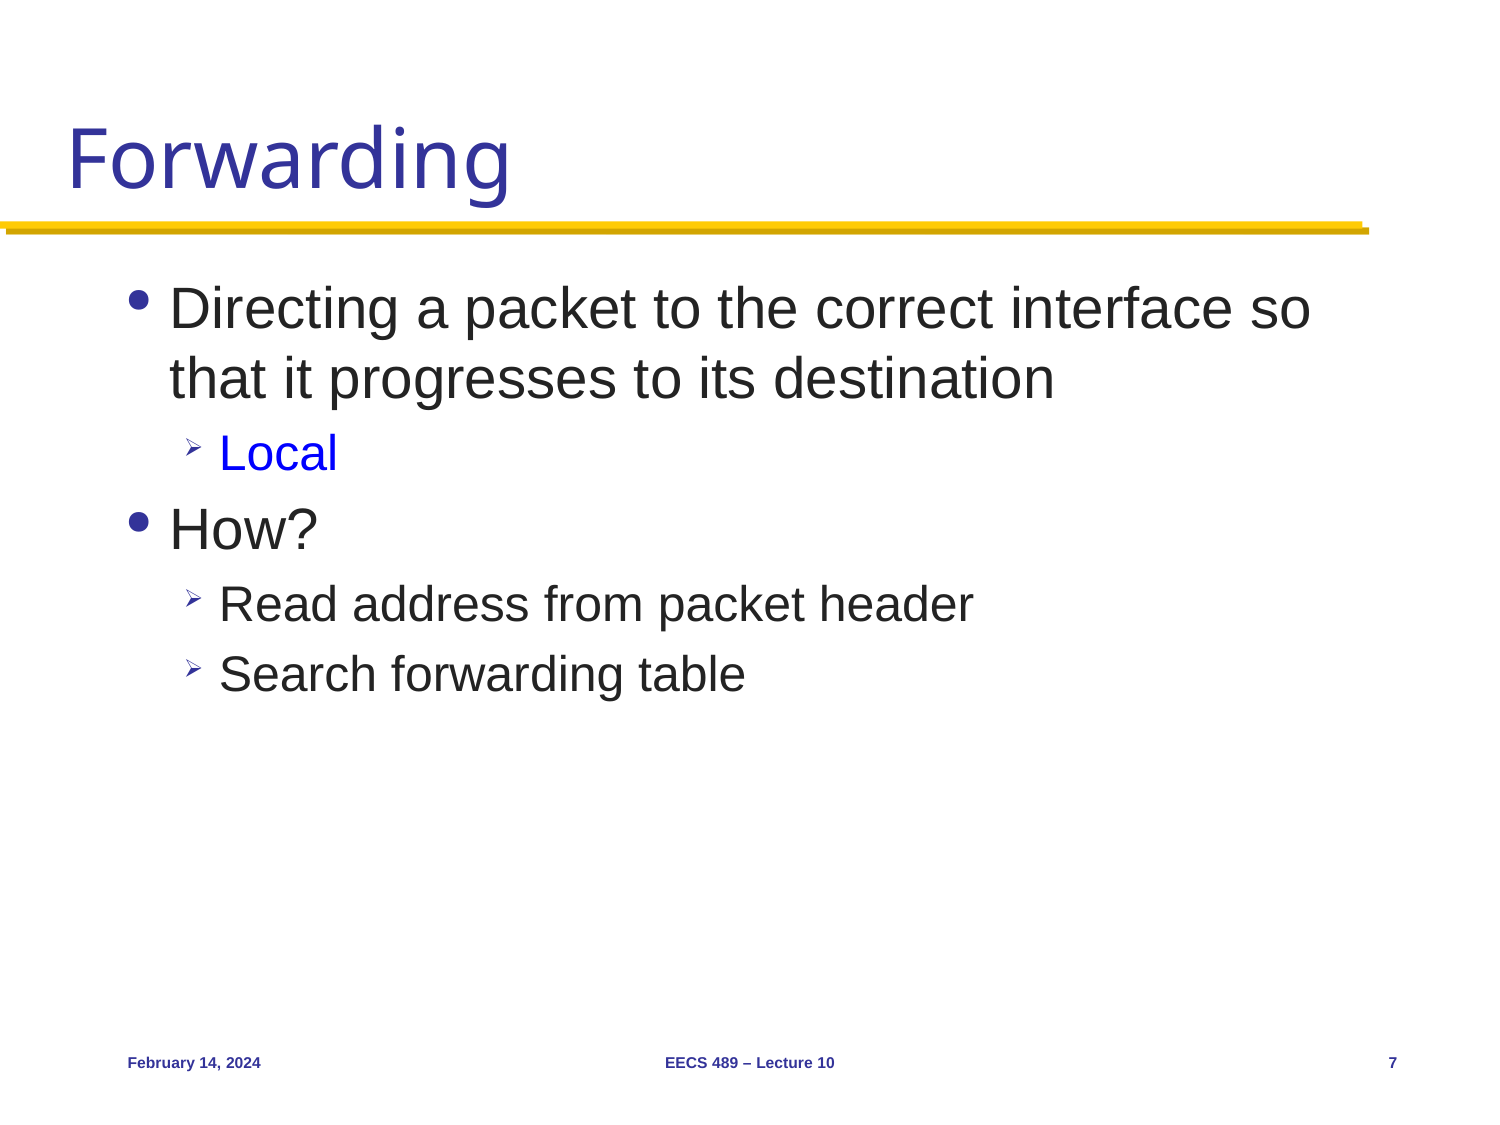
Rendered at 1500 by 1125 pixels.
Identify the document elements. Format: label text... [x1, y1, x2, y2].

title Forwarding [49, 24, 1451, 213]
slide_number 7 [1312, 1024, 1413, 1101]
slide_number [112, 1024, 426, 1101]
footer EECS 489 – Lecture 10 [512, 1024, 988, 1101]
list Directing a packet to the correct interface so that it progresses to its destination Local How? Read address from packet header Search forwarding table [112, 262, 1413, 988]
